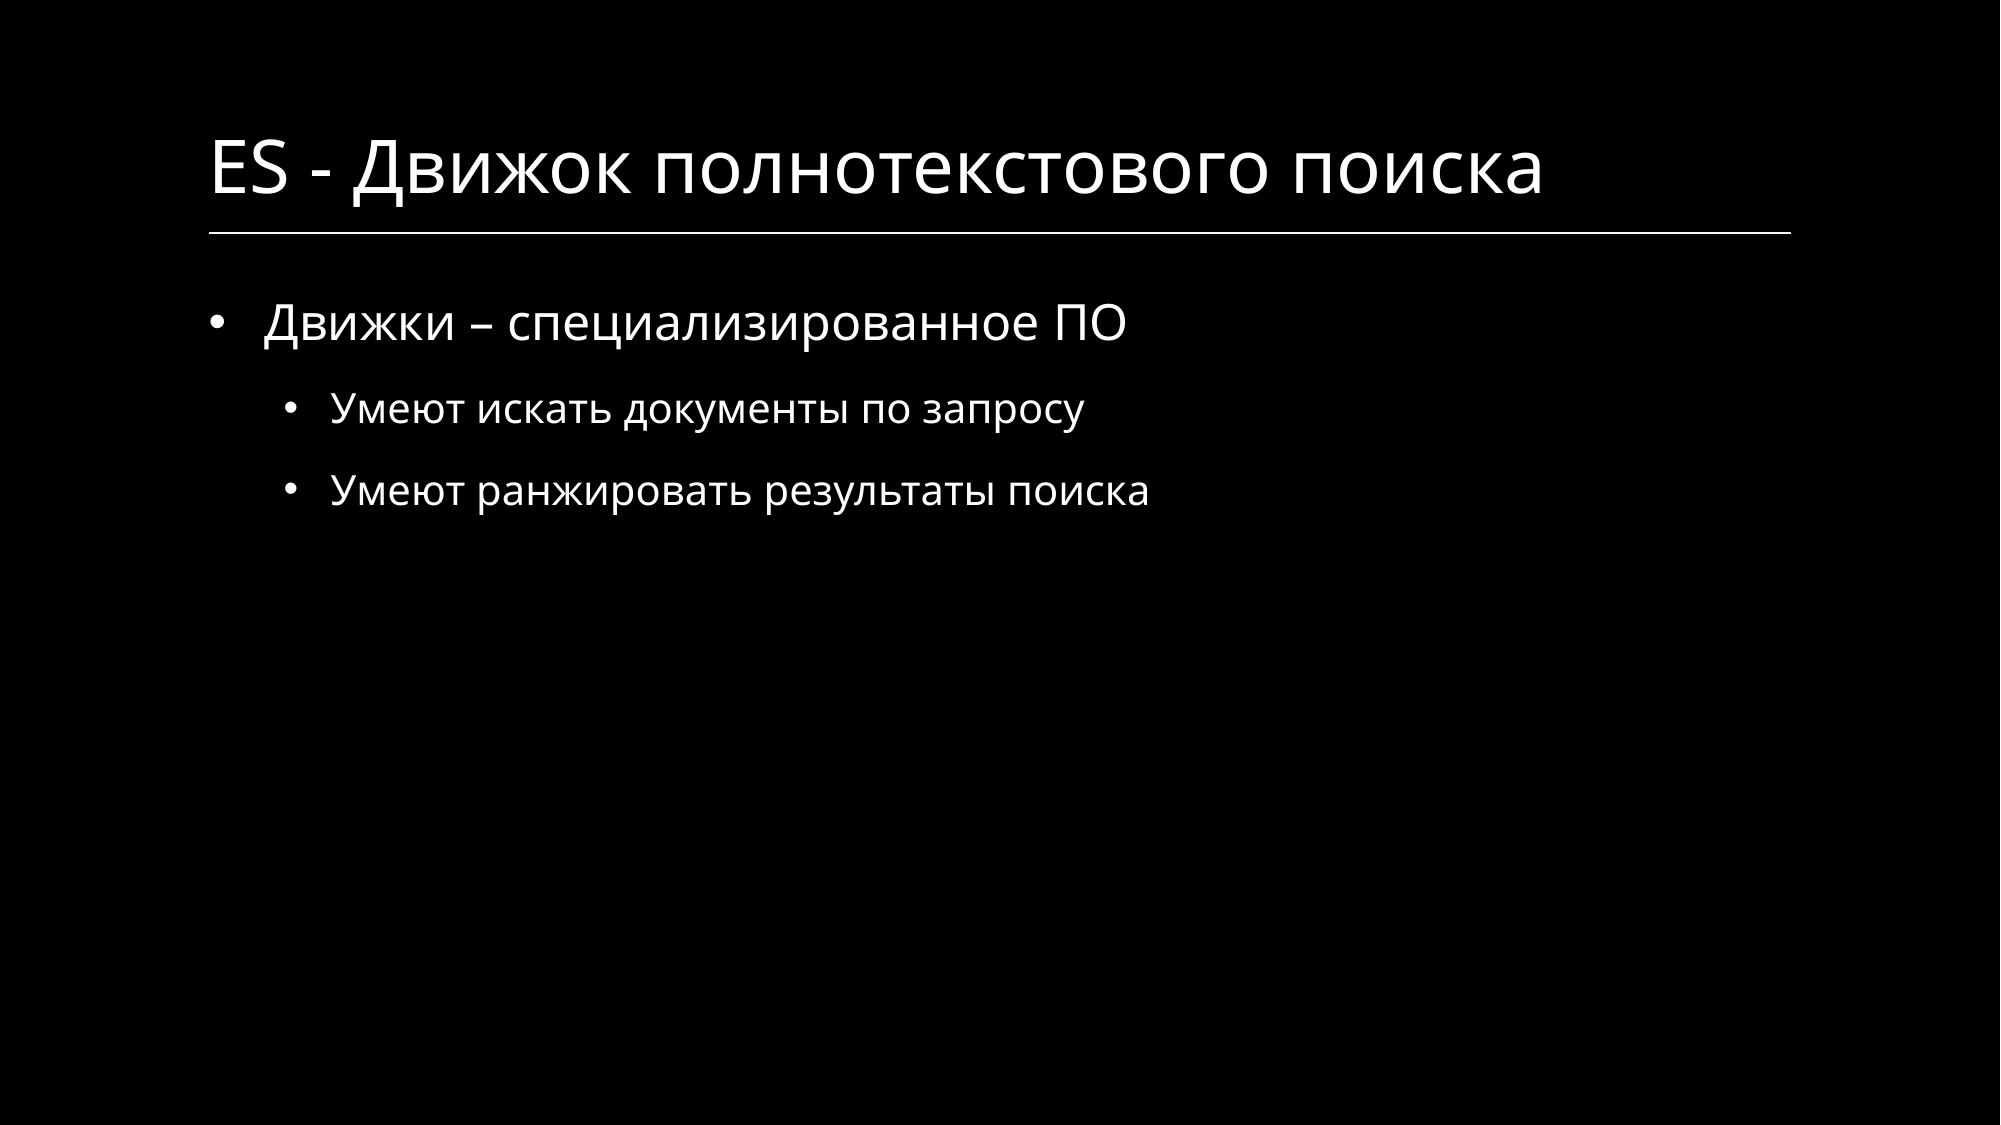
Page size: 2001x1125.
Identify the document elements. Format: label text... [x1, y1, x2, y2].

title ES - Движок полнотекстового поиска [208, 54, 1792, 232]
list Движки – специализированное ПО Умеют искать документы по запросу Умеют ранжировать результаты поиска [208, 290, 1792, 988]
